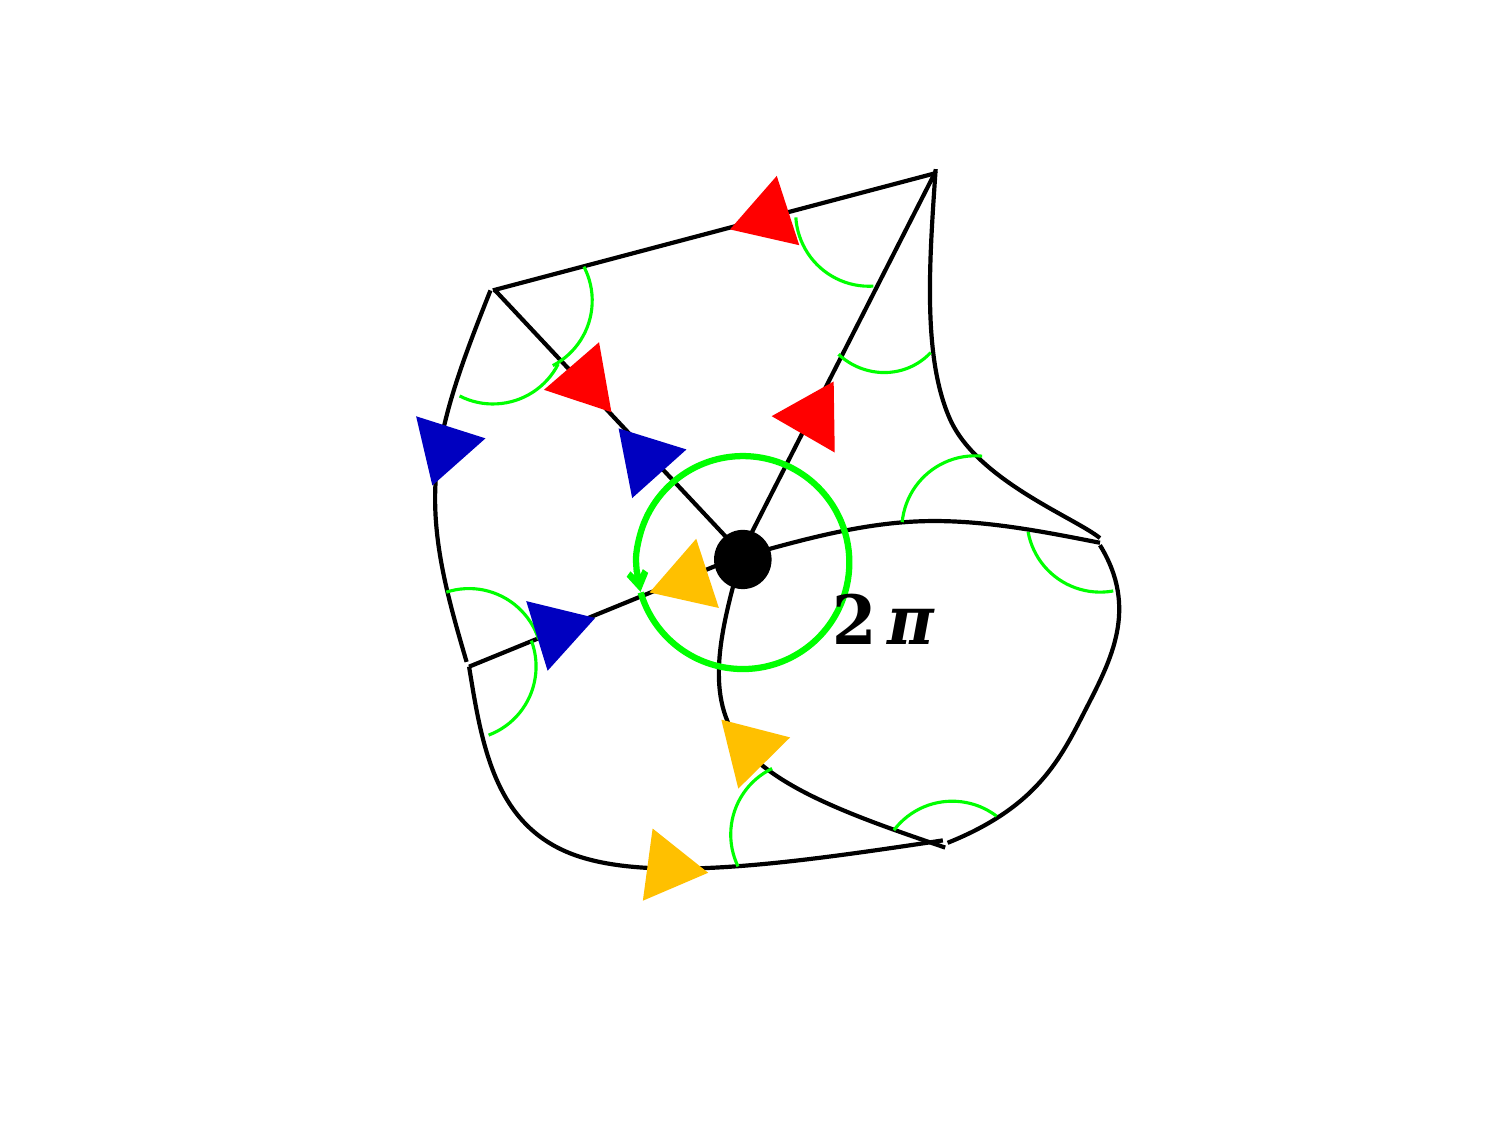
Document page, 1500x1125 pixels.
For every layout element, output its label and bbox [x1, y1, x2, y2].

text_box [414, 168, 1122, 903]
